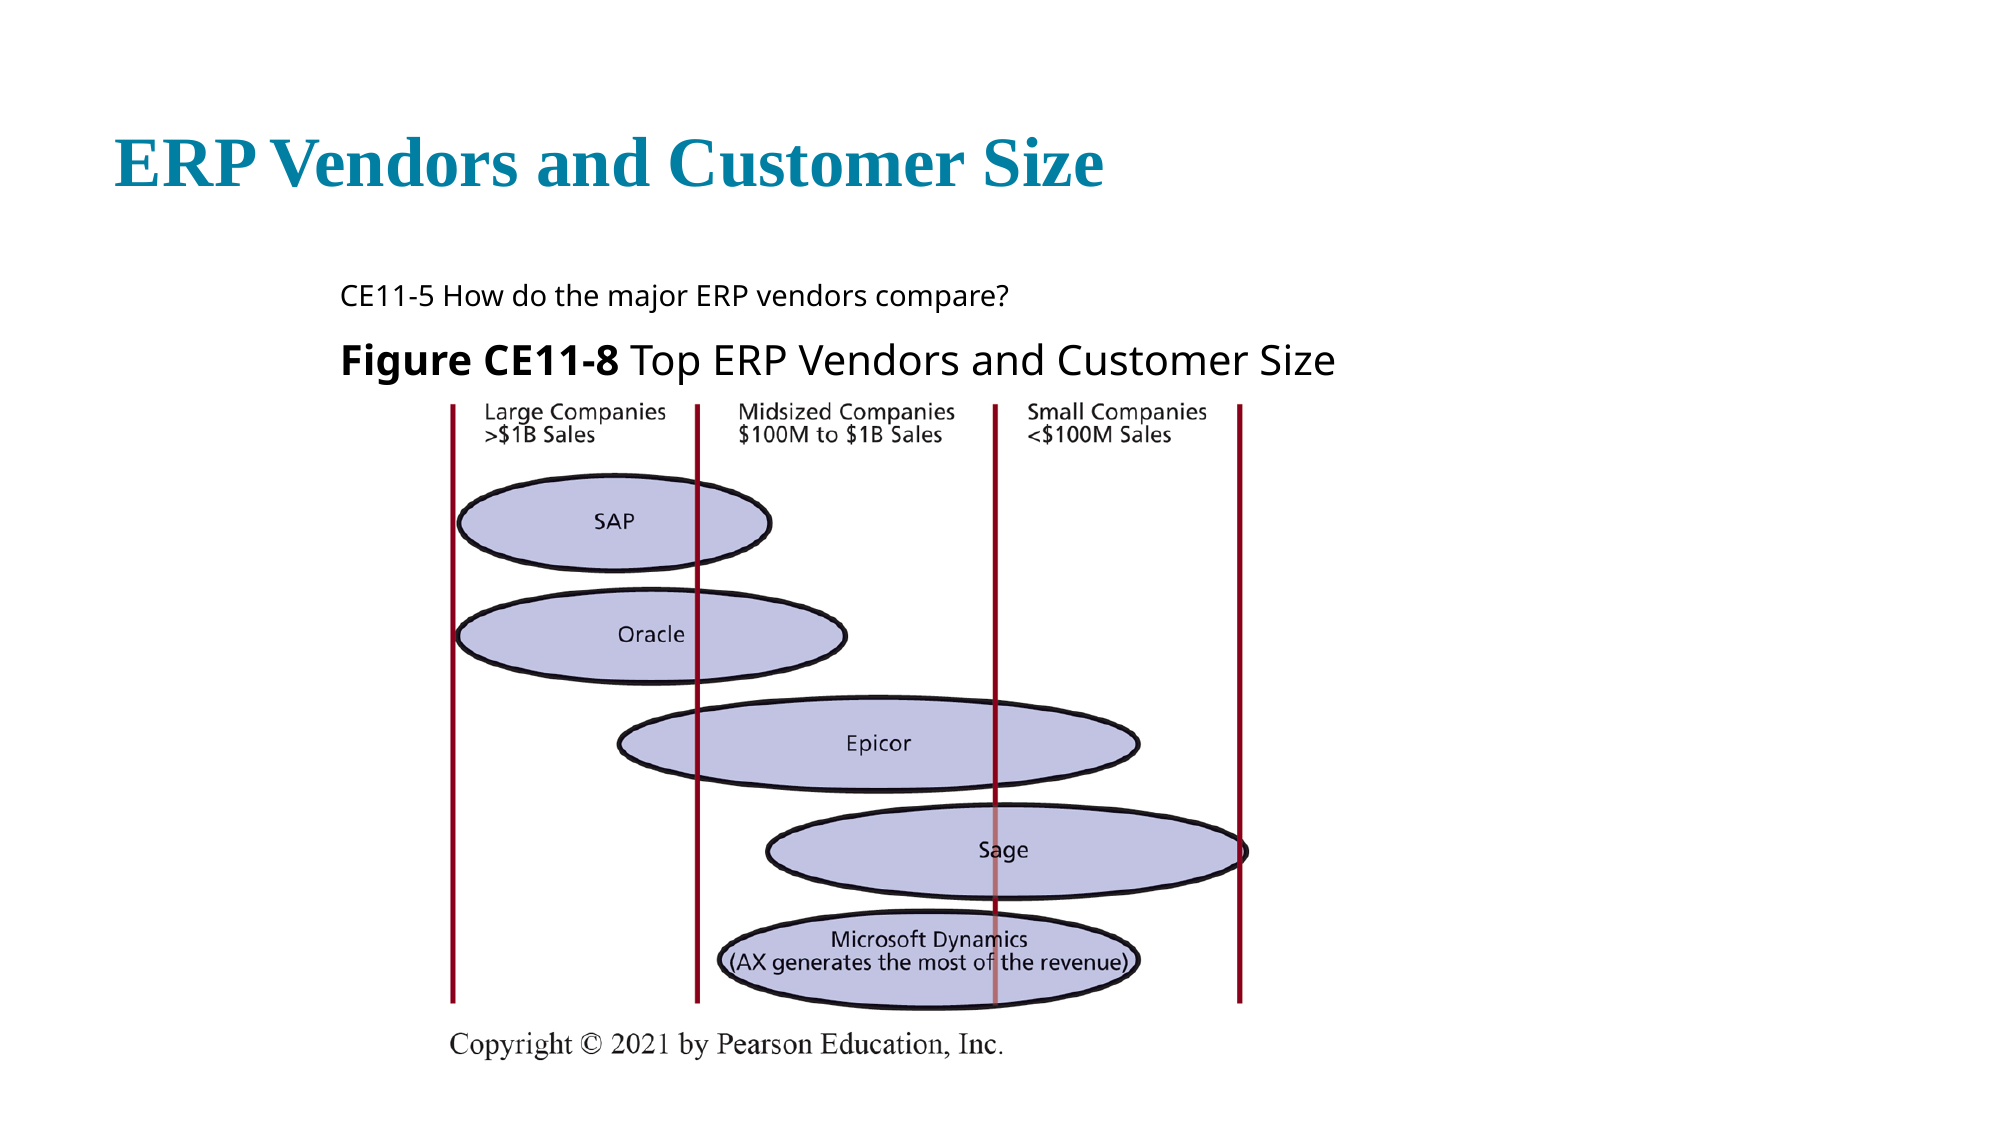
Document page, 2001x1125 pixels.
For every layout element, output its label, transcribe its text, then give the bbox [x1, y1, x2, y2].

list CE 11-5 How do the major E R P vendors compare? Figure C E 11-8 Top E R P Vendors and Customer Size [324, 262, 1675, 388]
title E R P Vendors and Customer Size [99, 35, 1900, 216]
picture [448, 400, 1250, 1062]
